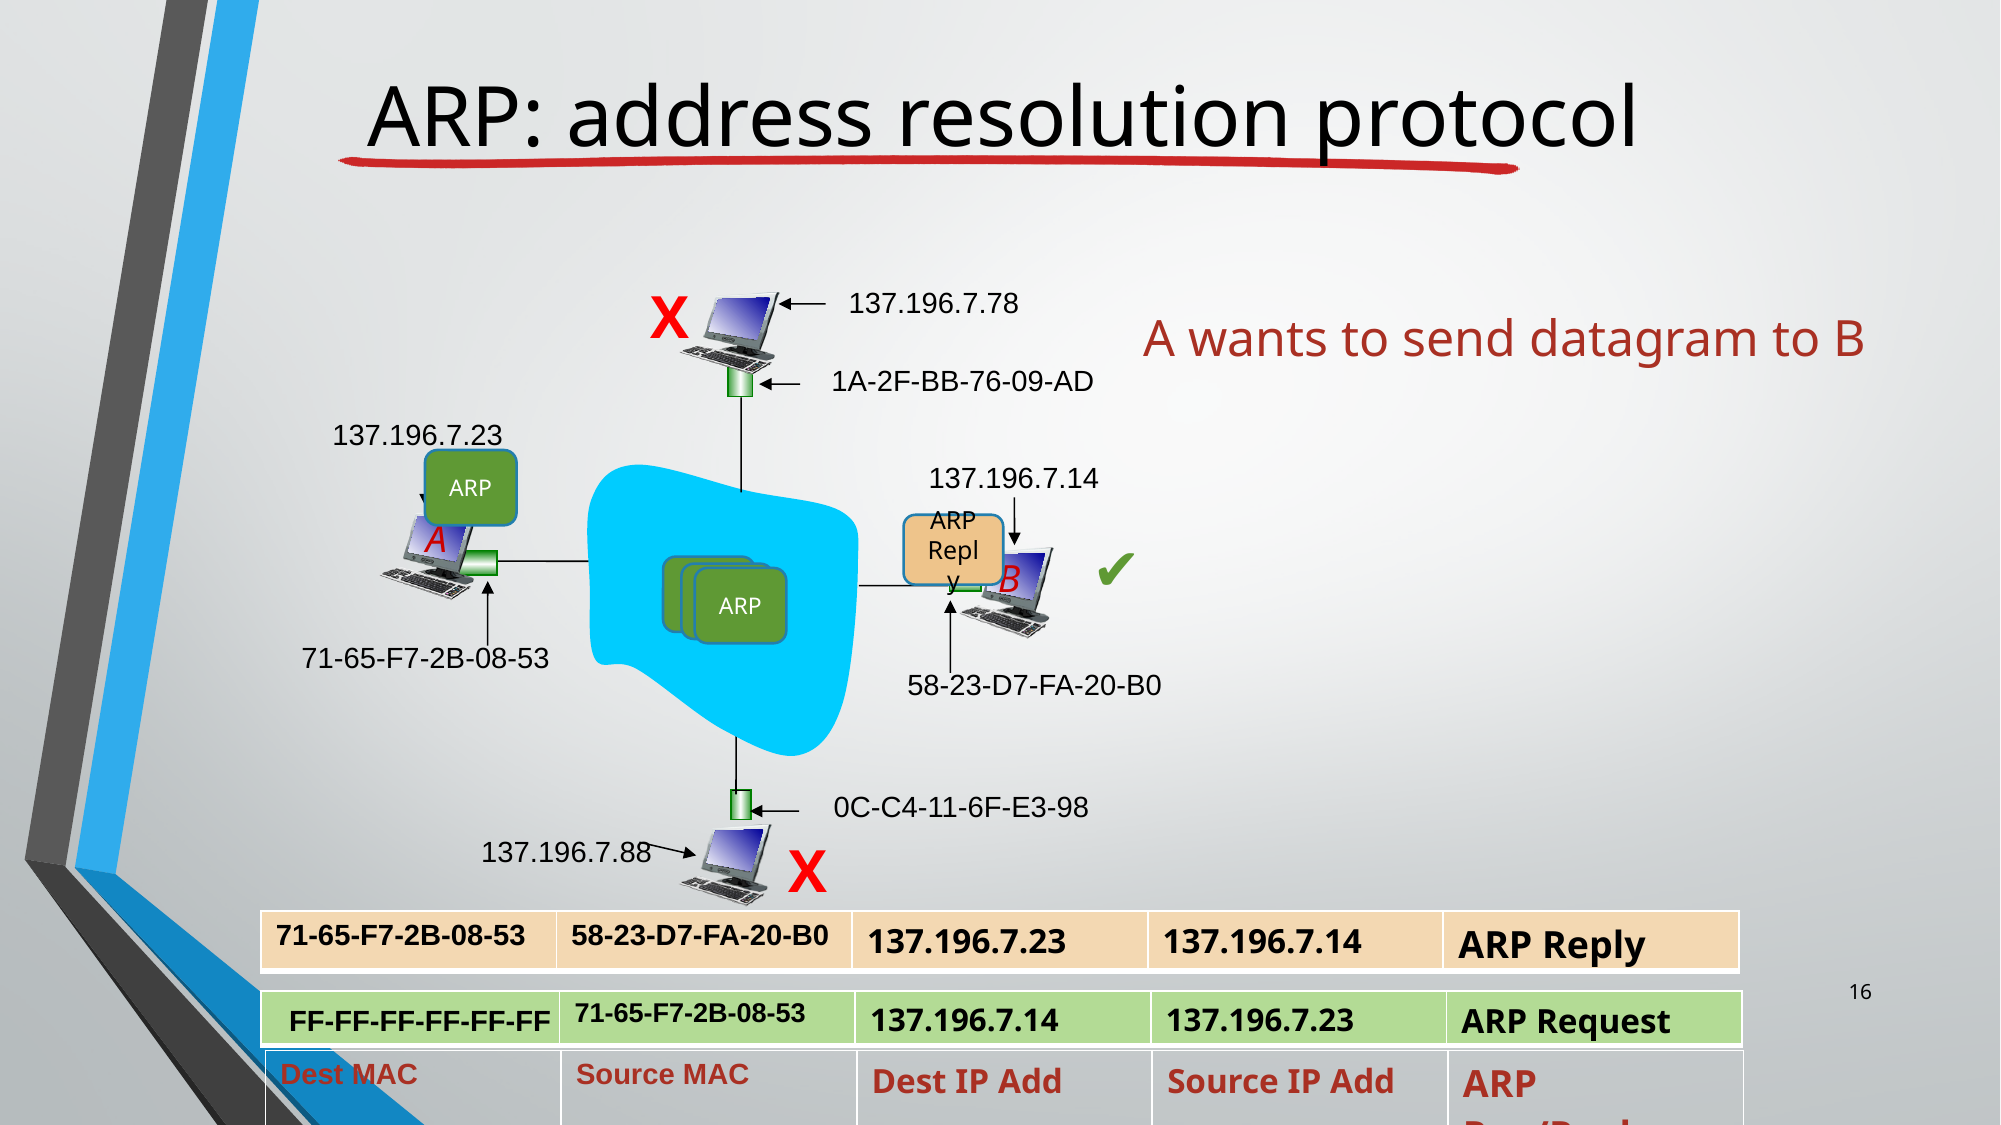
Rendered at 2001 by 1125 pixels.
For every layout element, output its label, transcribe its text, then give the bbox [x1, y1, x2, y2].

text_box FF-FF-FF-FF-FF-FF [274, 995, 566, 1045]
table_header ARP Reply [1444, 912, 1738, 968]
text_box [256, 276, 1210, 913]
table_header ARP Request [1447, 992, 1741, 1043]
picture [332, 150, 1533, 180]
table_header 71-65-F7-2B-08-53 [560, 992, 854, 1043]
table_header 137.196.7.23 [1152, 992, 1446, 1043]
table_header 71-65-F7-2B-08-53 [262, 913, 556, 968]
table_header Source IP Add [1153, 1051, 1447, 1125]
text_box A wants to send datagram to B [1210, 298, 1958, 374]
table_header 58-23-D7-FA-20-B0 [557, 913, 851, 968]
slide_number 16 [1796, 962, 1887, 1023]
table_header 137.196.7.14 [856, 992, 1150, 1043]
table_header Dest IP Add [858, 1051, 1151, 1125]
table_header 137.196.7.14 [1149, 912, 1442, 968]
table_header Dest MAC [266, 1051, 560, 1125]
table_header [262, 992, 559, 1043]
table_header 137.196.7.23 [853, 913, 1147, 968]
text_box X [635, 272, 727, 276]
table_header ARP Req/Reply [1449, 1051, 1743, 1125]
table_header Source MAC [562, 1051, 856, 1125]
title ARP: address resolution protocol [332, 39, 1676, 188]
